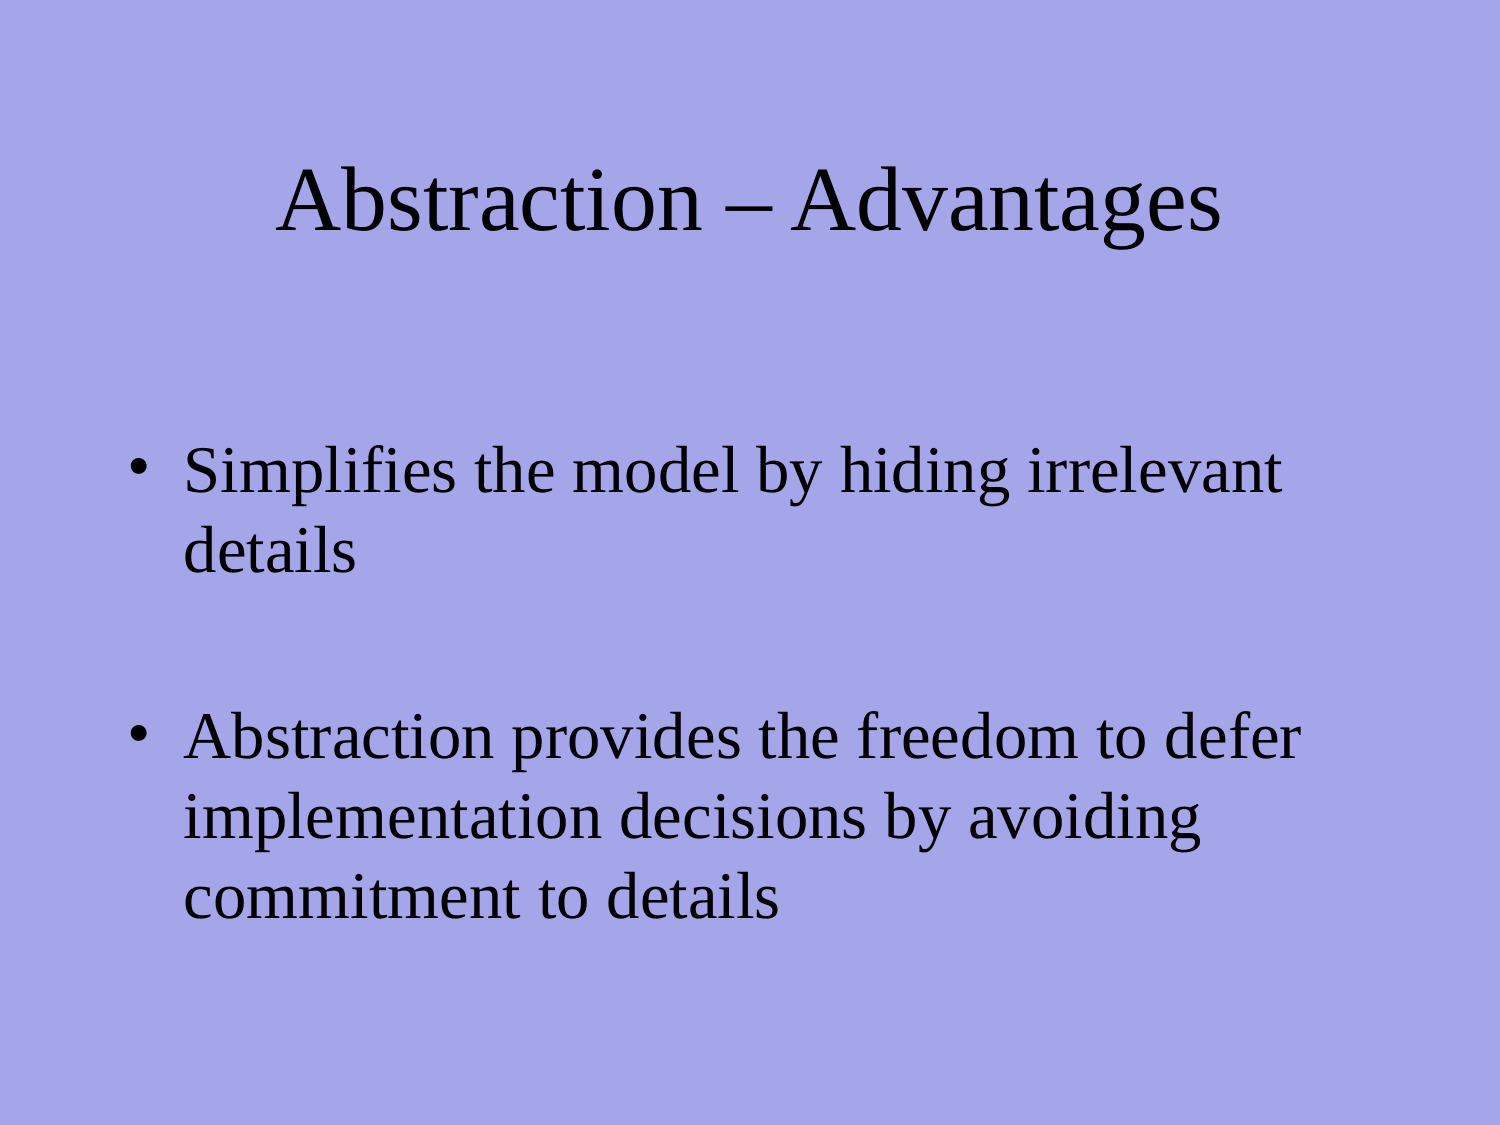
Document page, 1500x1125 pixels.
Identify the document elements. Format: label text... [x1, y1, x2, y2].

title Abstraction – Advantages [112, 99, 1388, 288]
list Simplifies the model by hiding irrelevant details Abstraction provides the freedom to defer implementation decisions by avoiding commitment to details [112, 324, 1388, 1000]
